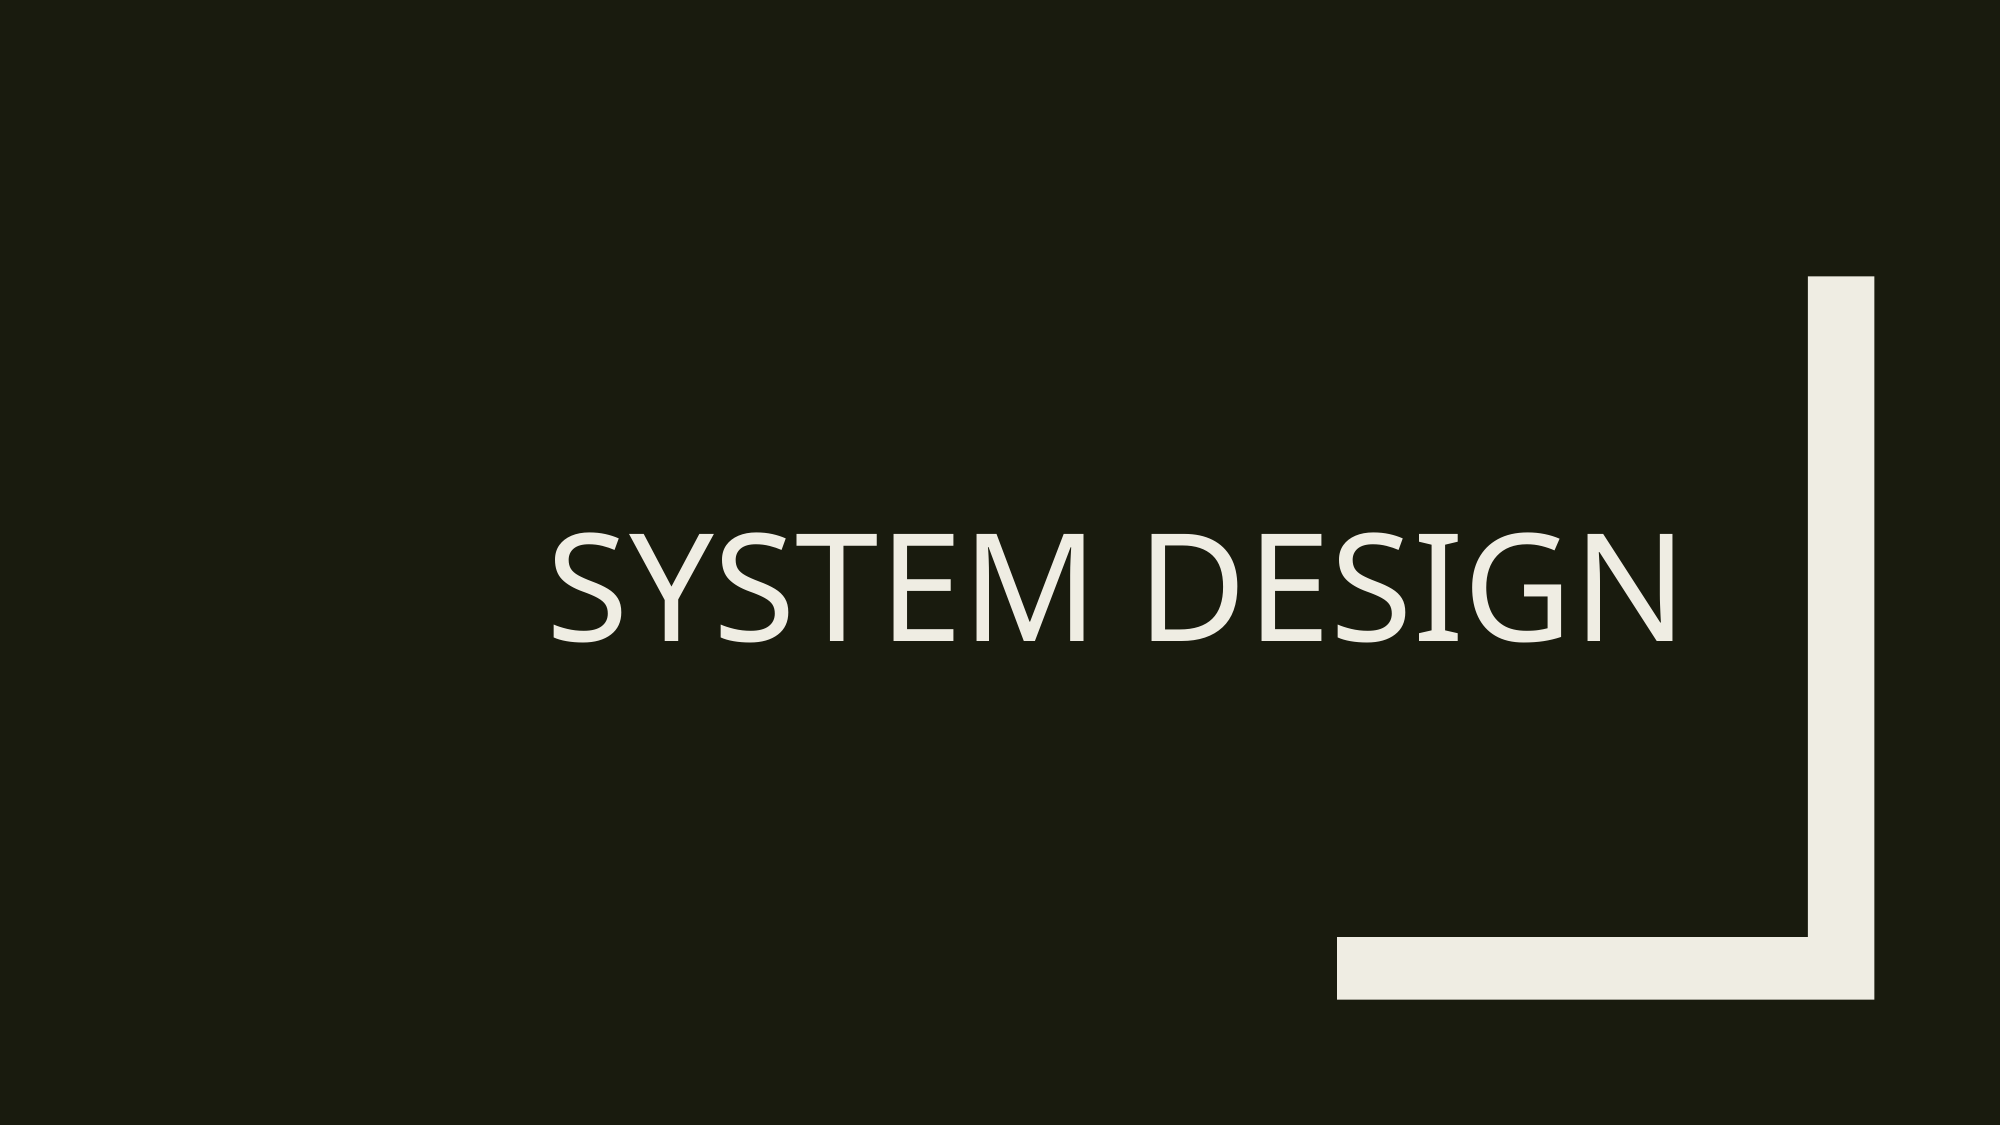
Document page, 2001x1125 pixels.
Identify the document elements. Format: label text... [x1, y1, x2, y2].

title SYSTEM DESIGN [125, 213, 1703, 682]
